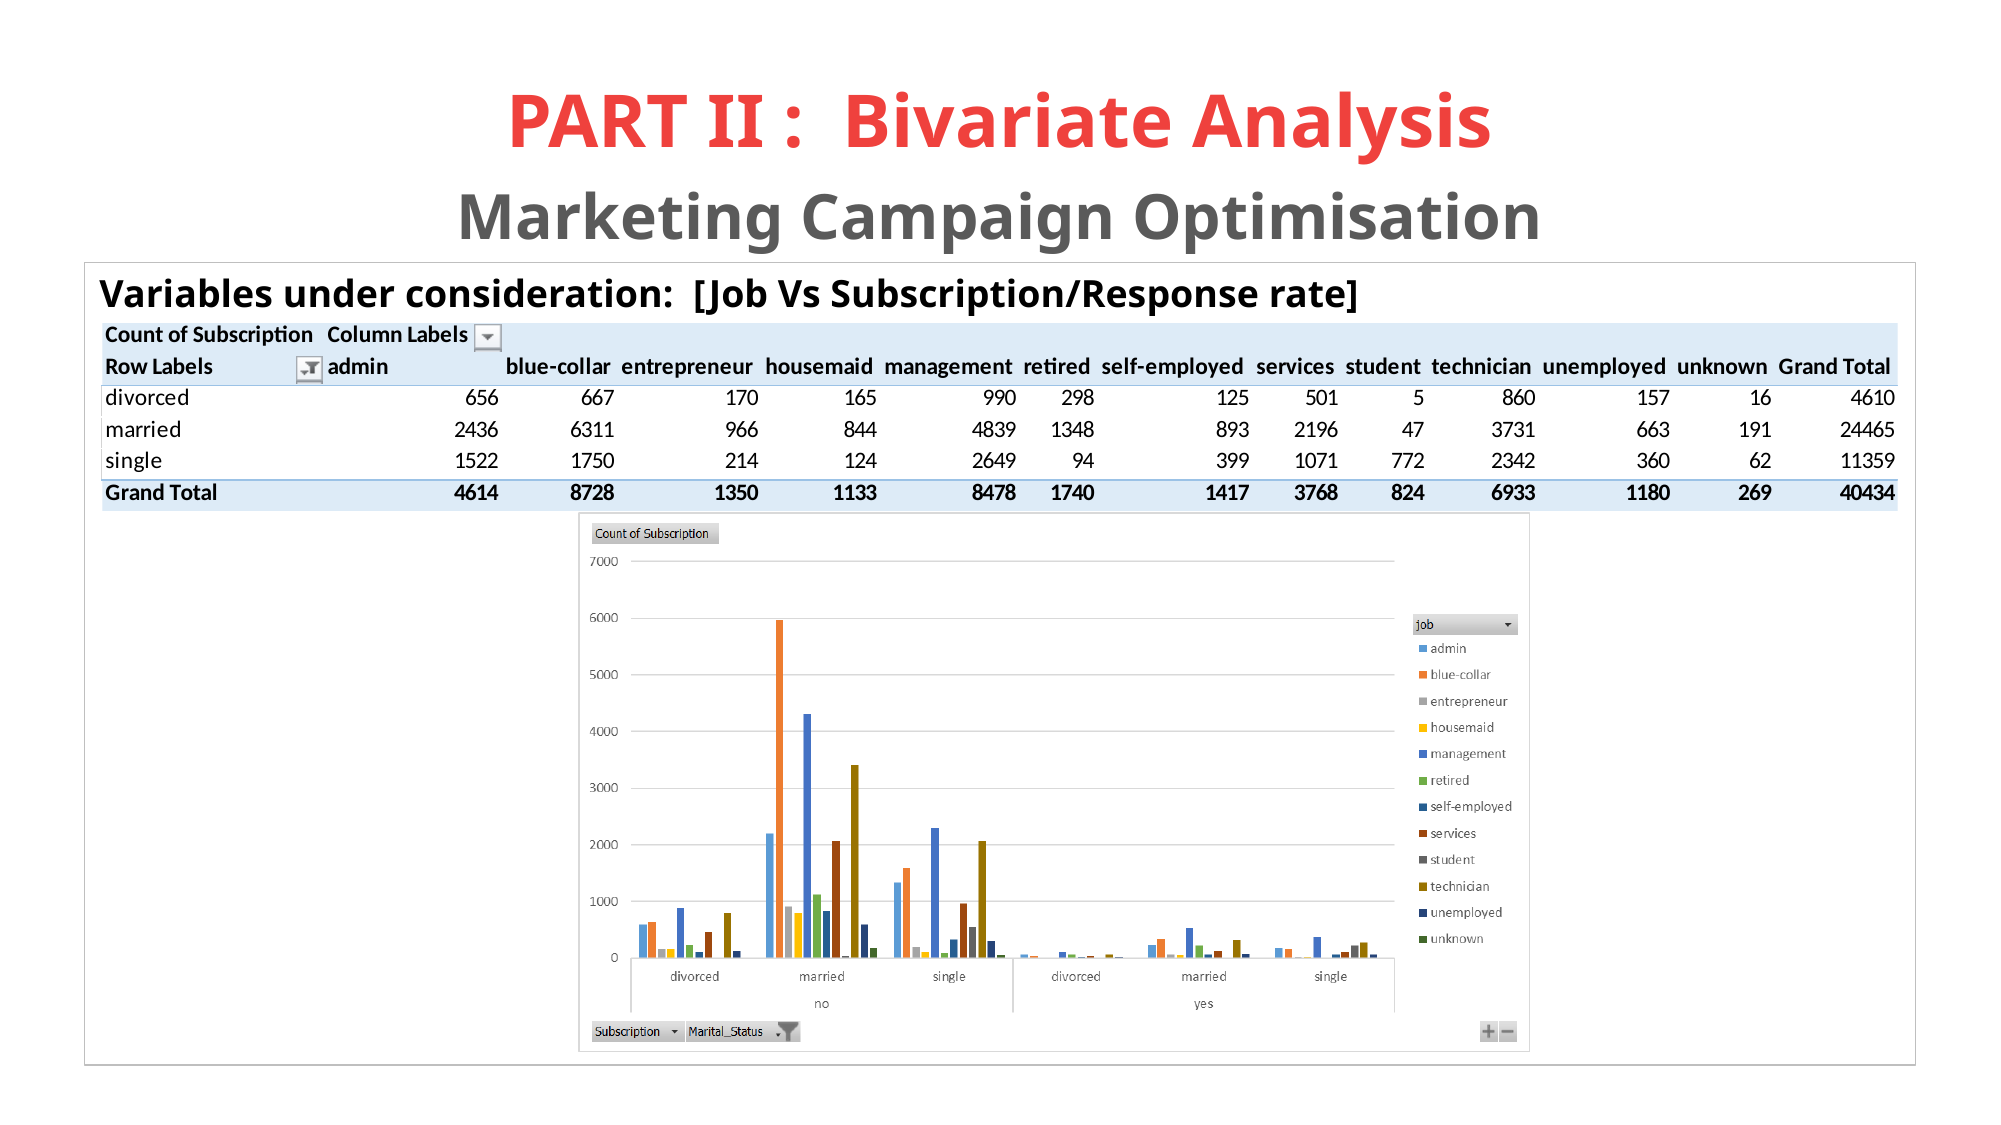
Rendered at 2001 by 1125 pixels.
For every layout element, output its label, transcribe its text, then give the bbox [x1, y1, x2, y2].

title PART II : Bivariate Analysis Marketing Campaign Optimisation [137, 59, 1863, 262]
text_box Variables under consideration: [Job Vs Subscription/Response rate] [84, 262, 1916, 1066]
picture [100, 321, 1900, 1052]
